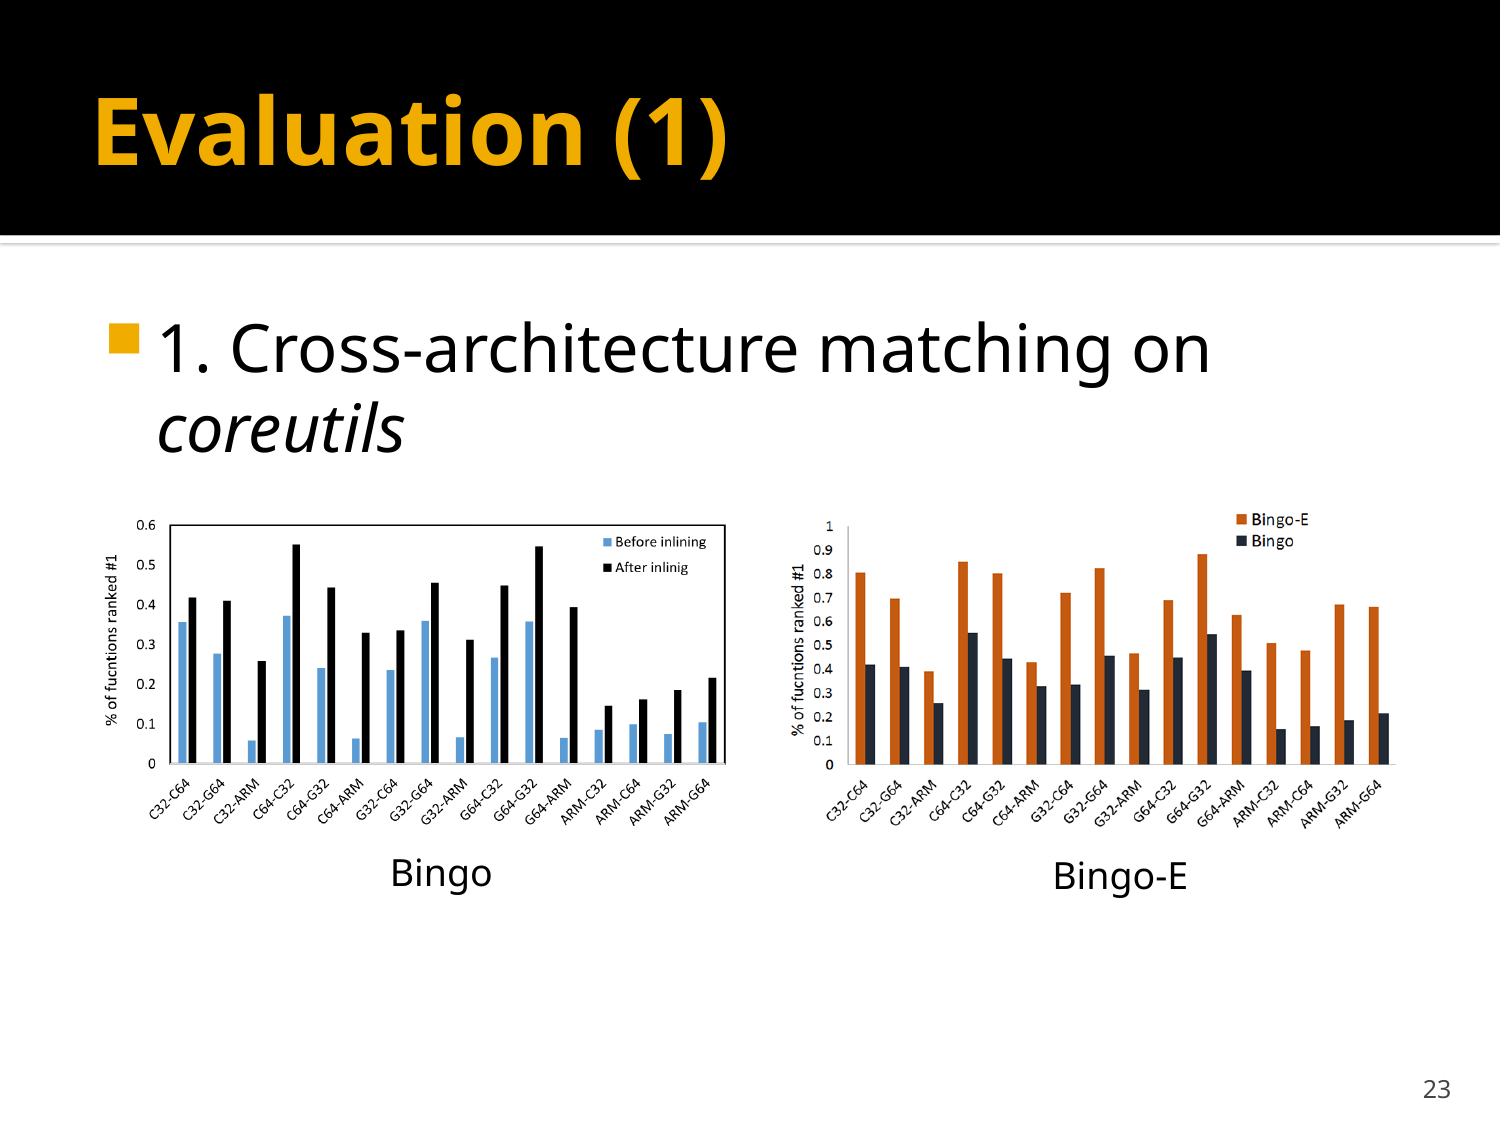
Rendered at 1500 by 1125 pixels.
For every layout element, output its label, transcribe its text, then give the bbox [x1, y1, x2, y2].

text_box Bingo [375, 841, 725, 902]
text_box Bingo-E [1037, 853, 1388, 905]
list 1. Cross-architecture matching on coreutils [75, 291, 1425, 511]
slide_number 23 [1345, 1062, 1467, 1108]
list 1. Cross-architecture matching on coreutils [75, 837, 1425, 1050]
picture [79, 496, 1445, 845]
title Evaluation (1) [75, 25, 1425, 231]
